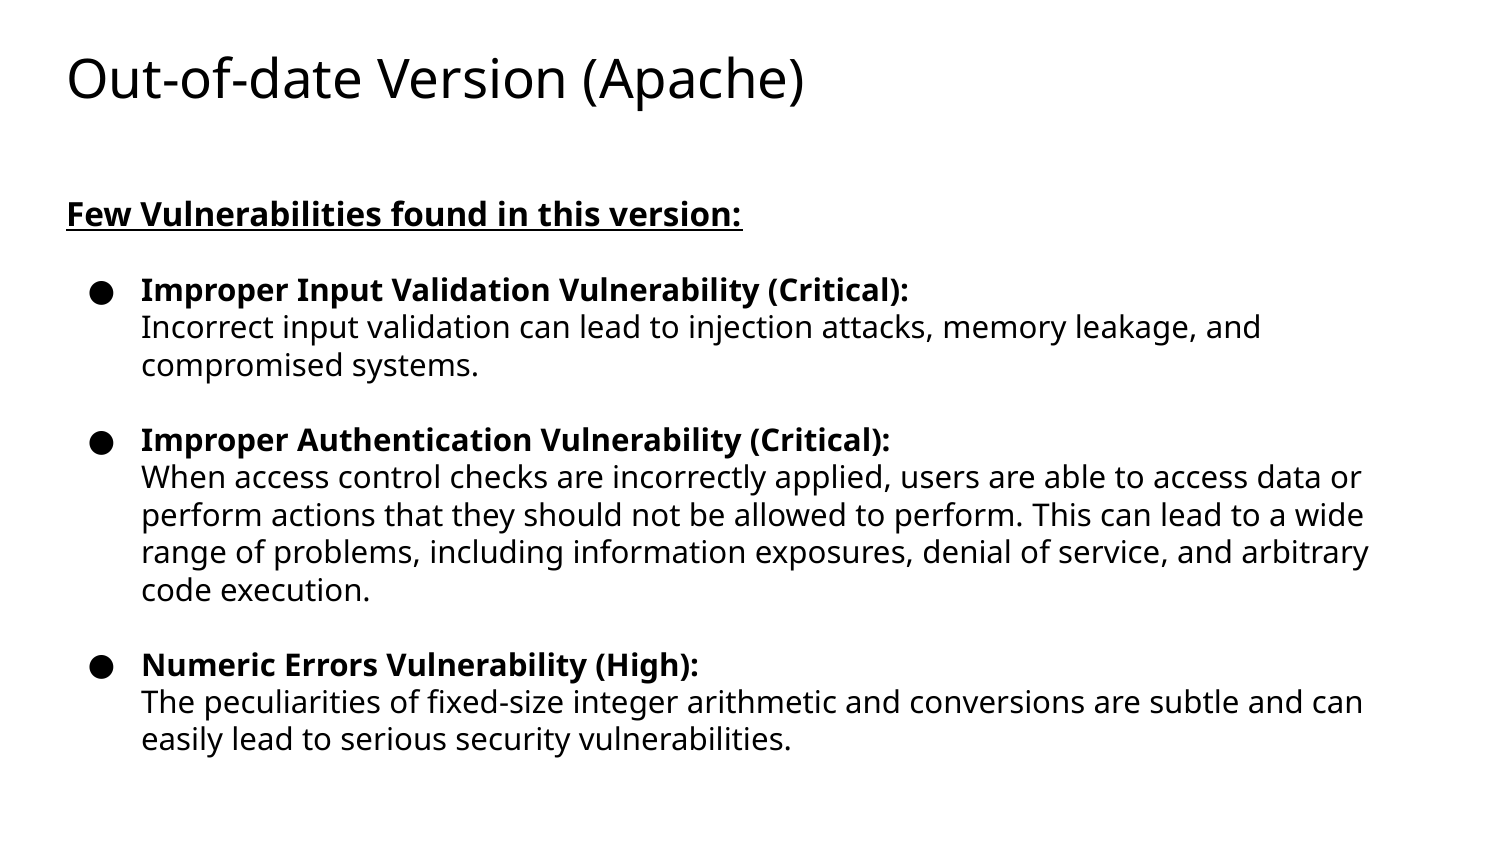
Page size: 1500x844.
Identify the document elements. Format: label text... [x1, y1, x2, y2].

text_box Few Vulnerabilities found in this version: Improper Input Validation Vulnerability (Critical): Incorrect input validation can lead to injection attacks, memory leakage, and compromised systems. Improper Authentication Vulnerability (Critical): When access control checks are incorrectly applied, users are able to access data or perform actions that they should not be allowed to perform. This can lead to a wide range of problems, including information exposures, denial of service, and arbitrary code execution. Numeric Errors Vulnerability (High): The peculiarities of fixed-size integer arithmetic and conversions are subtle and can easily lead to serious security vulnerabilities. [51, 177, 1449, 810]
title Out-of-date Version (Apache) [51, 28, 1449, 123]
